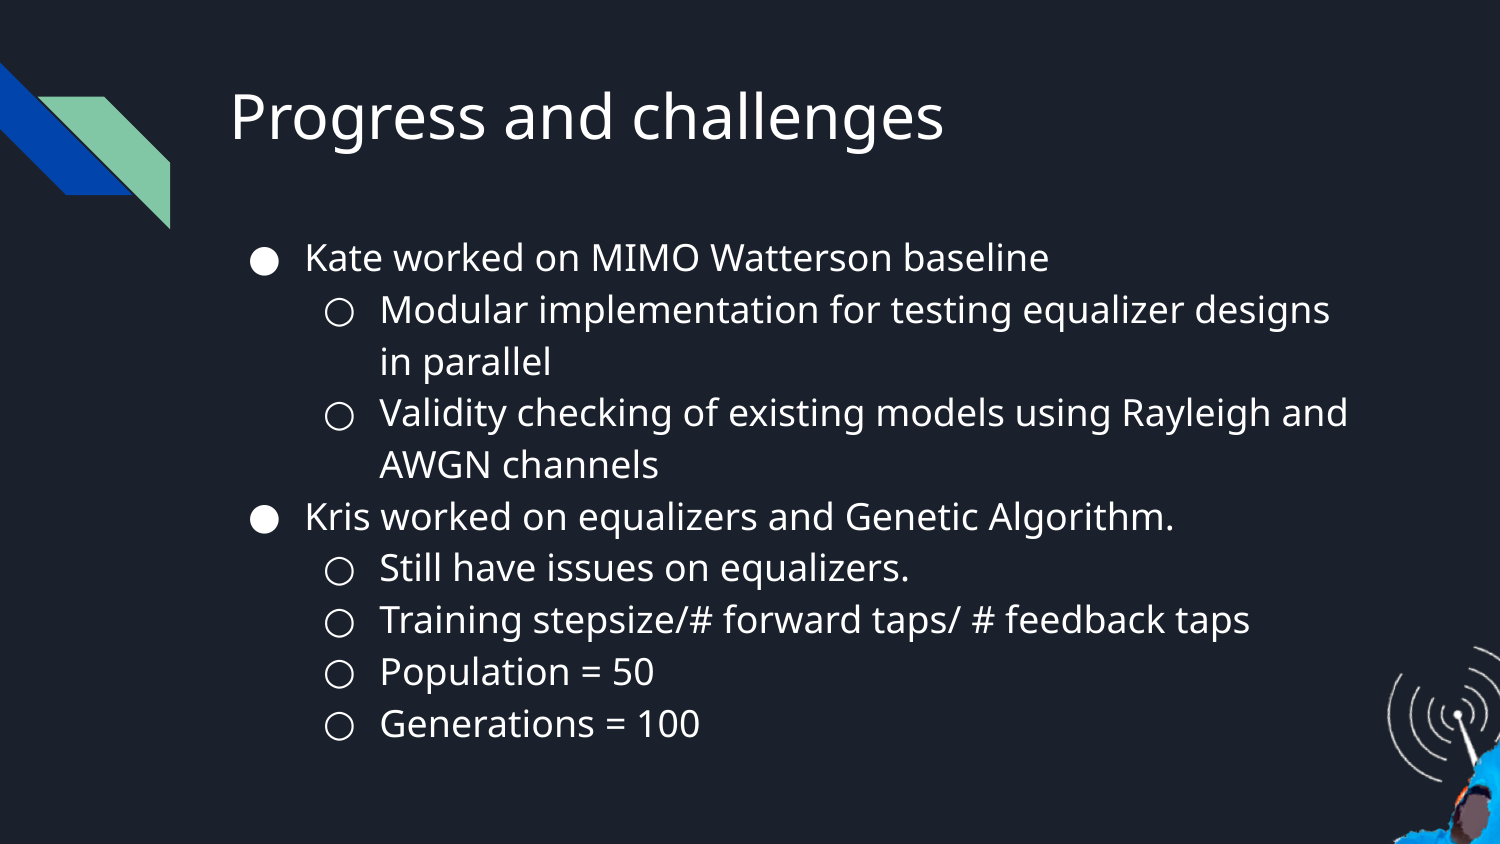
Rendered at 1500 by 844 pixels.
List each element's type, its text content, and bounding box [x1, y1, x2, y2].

picture [1438, 832, 1445, 839]
list Kate worked on MIMO Watterson baseline Modular implementation for testing equalizer designs in parallel Validity checking of existing models using Rayleigh and AWGN channels Kris worked on equalizers and Genetic Algorithm. Still have issues on equalizers. Training stepsize/# forward taps/ # feedback taps Population = 50 Generations = 100 [214, 212, 1369, 721]
title Progress and challenges [214, 62, 1369, 212]
picture [1347, 558, 1500, 844]
picture [1400, 837, 1431, 844]
